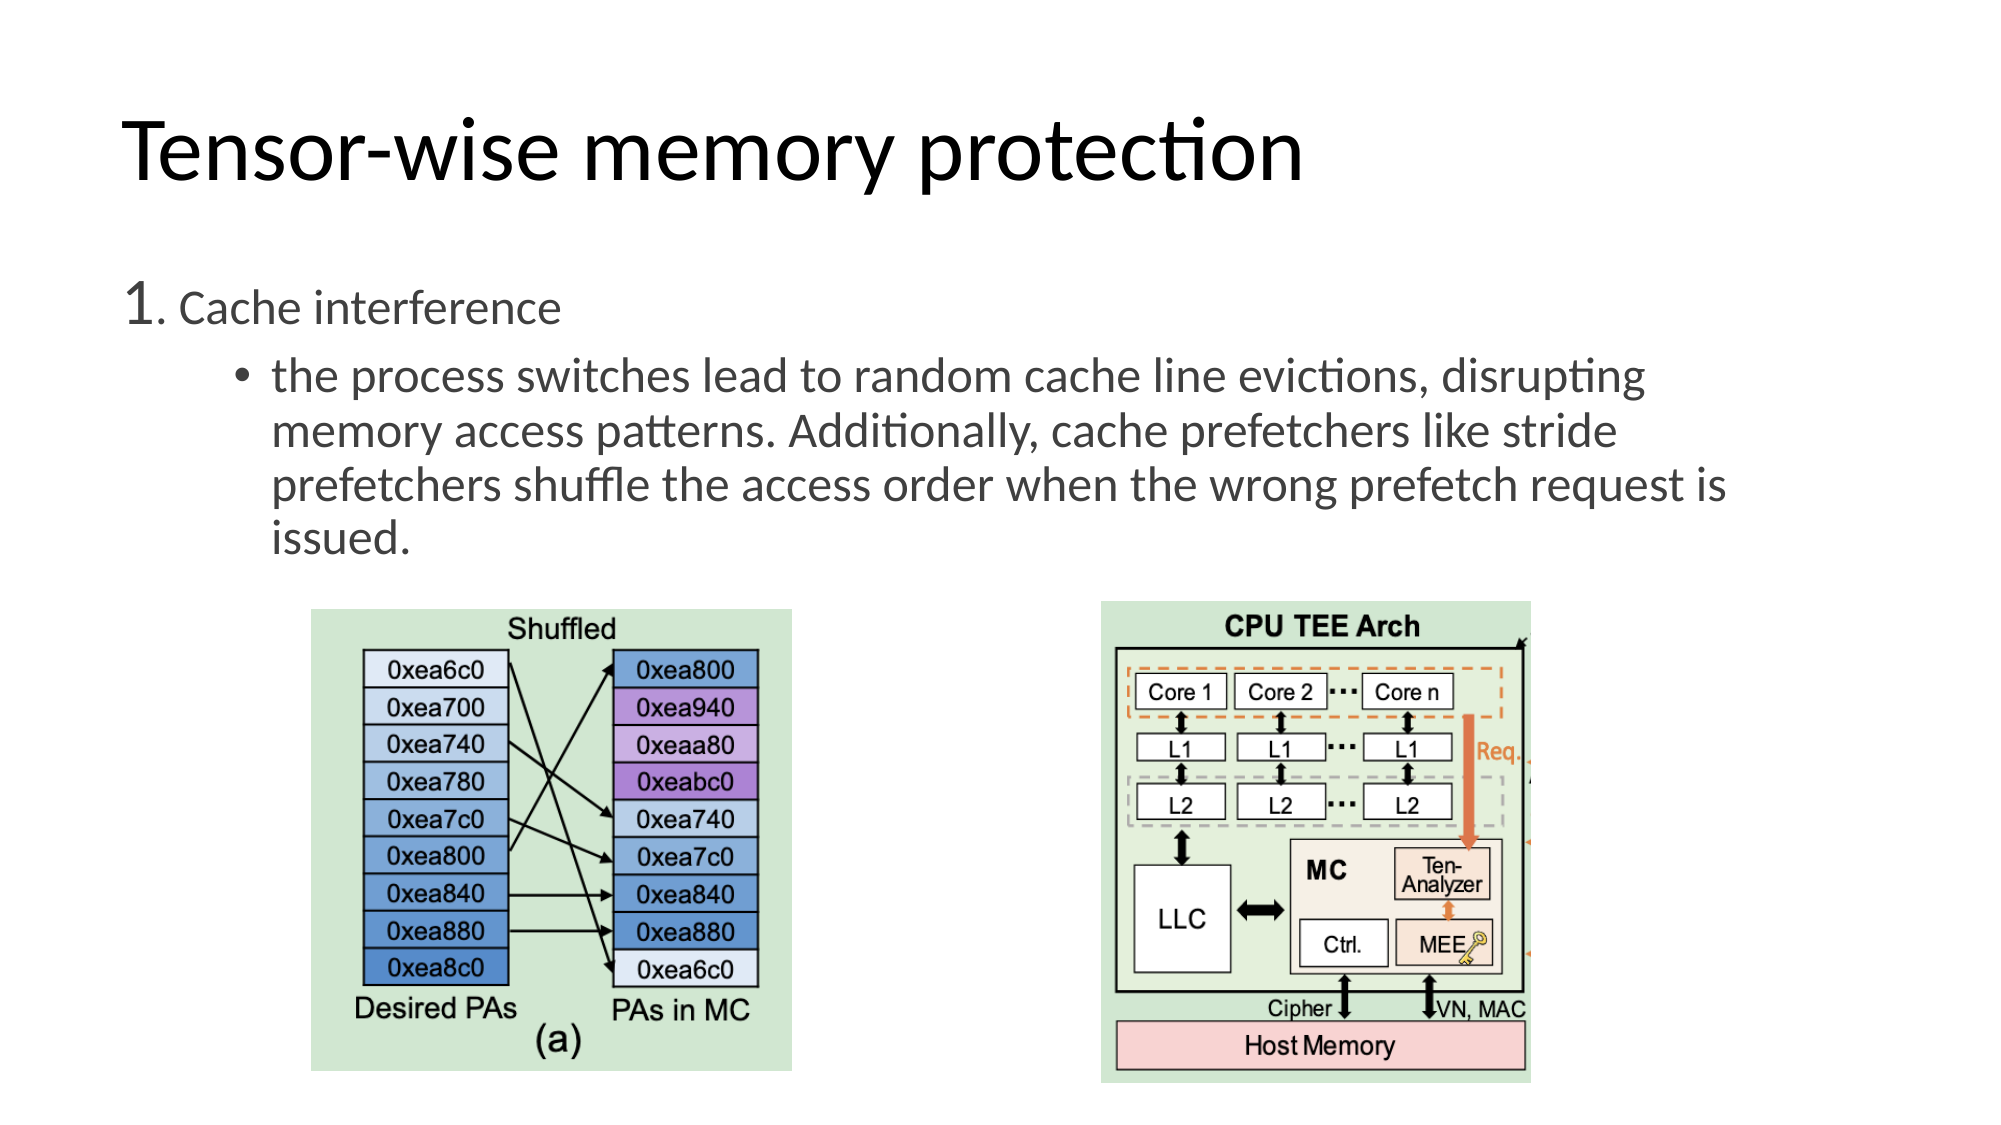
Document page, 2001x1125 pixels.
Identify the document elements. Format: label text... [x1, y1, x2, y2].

title Tensor-wise memory protection [106, 42, 1832, 259]
list 1. Cache interference the process switches lead to random cache line evictions, disrupting memory access patterns. Additionally, cache prefetchers like stride prefetchers shuffle the access order when the wrong prefetch request is issued. [106, 259, 1832, 1071]
picture [1100, 601, 1532, 1084]
picture [310, 609, 792, 1072]
